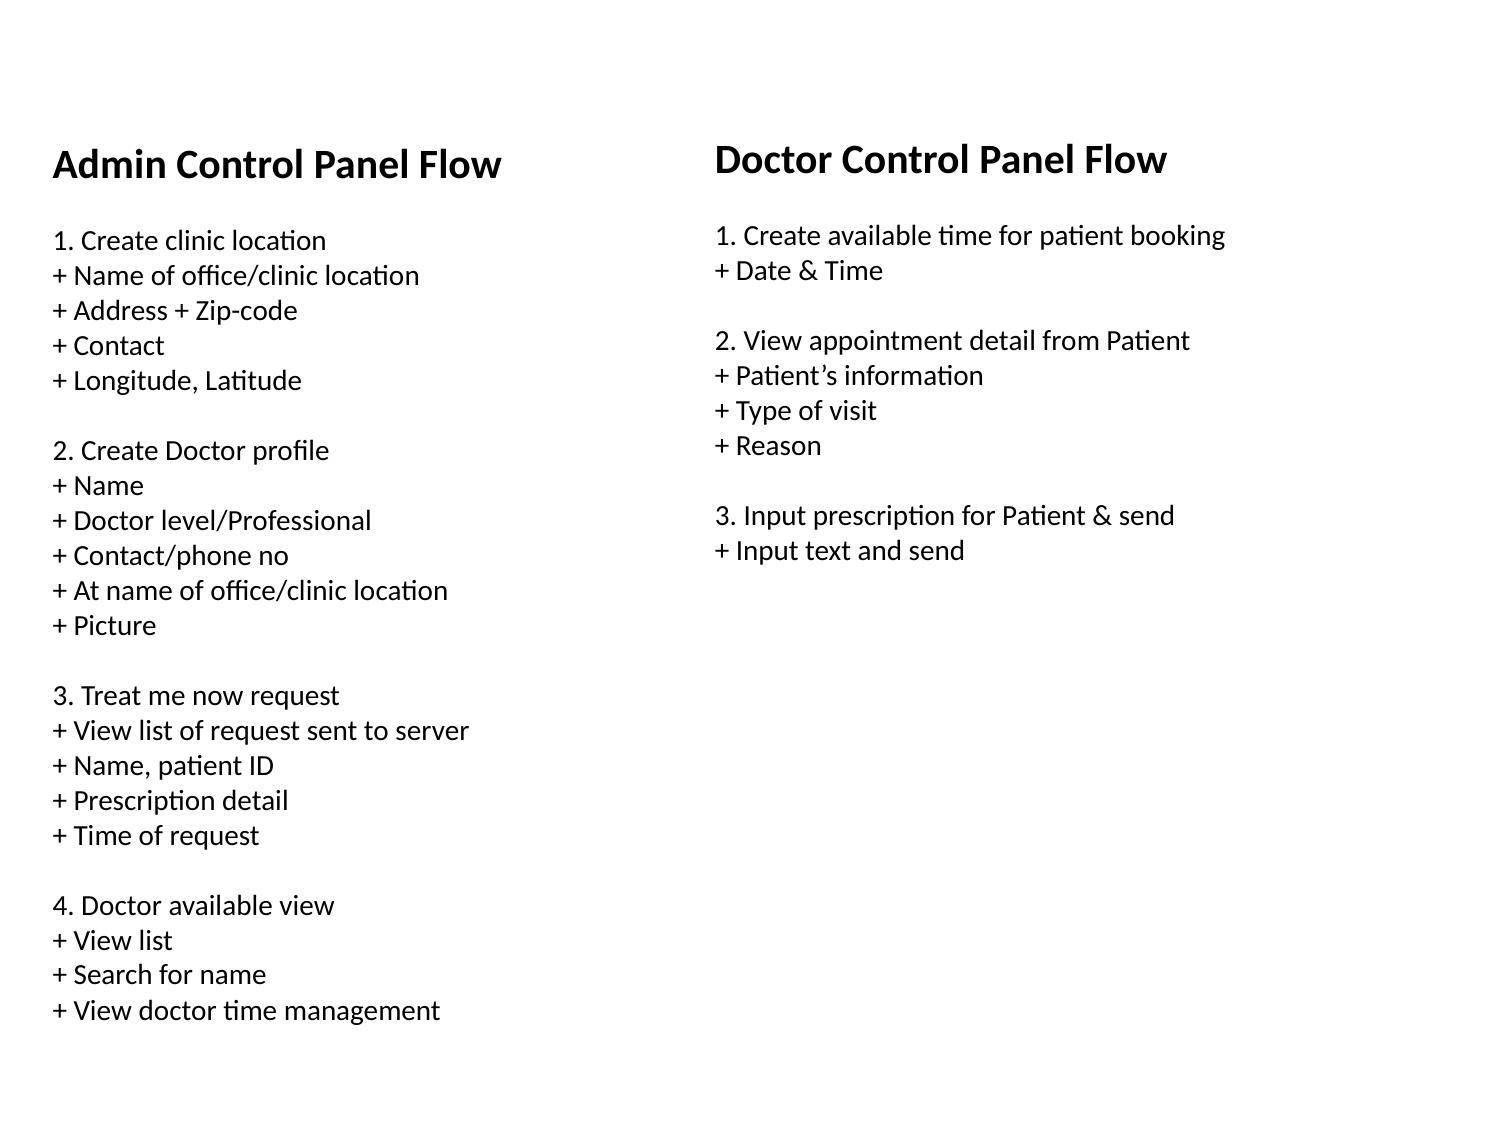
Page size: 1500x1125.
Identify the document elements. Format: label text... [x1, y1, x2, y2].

text_box Admin Control Panel Flow 1. Create clinic location + Name of office/clinic location + Address + Zip-code + Contact + Longitude, Latitude 2. Create Doctor profile + Name + Doctor level/Professional + Contact/phone no + At name of office/clinic location + Picture 3. Treat me now request + View list of request sent to server + Name, patient ID + Prescription detail + Time of request 4. Doctor available view + View list + Search for name + View doctor time management [37, 137, 625, 1025]
text_box Doctor Control Panel Flow 1. Create available time for patient booking + Date & Time 2. View appointment detail from Patient + Patient’s information + Type of visit + Reason 3. Input prescription for Patient & send + Input text and send [699, 99, 1288, 598]
